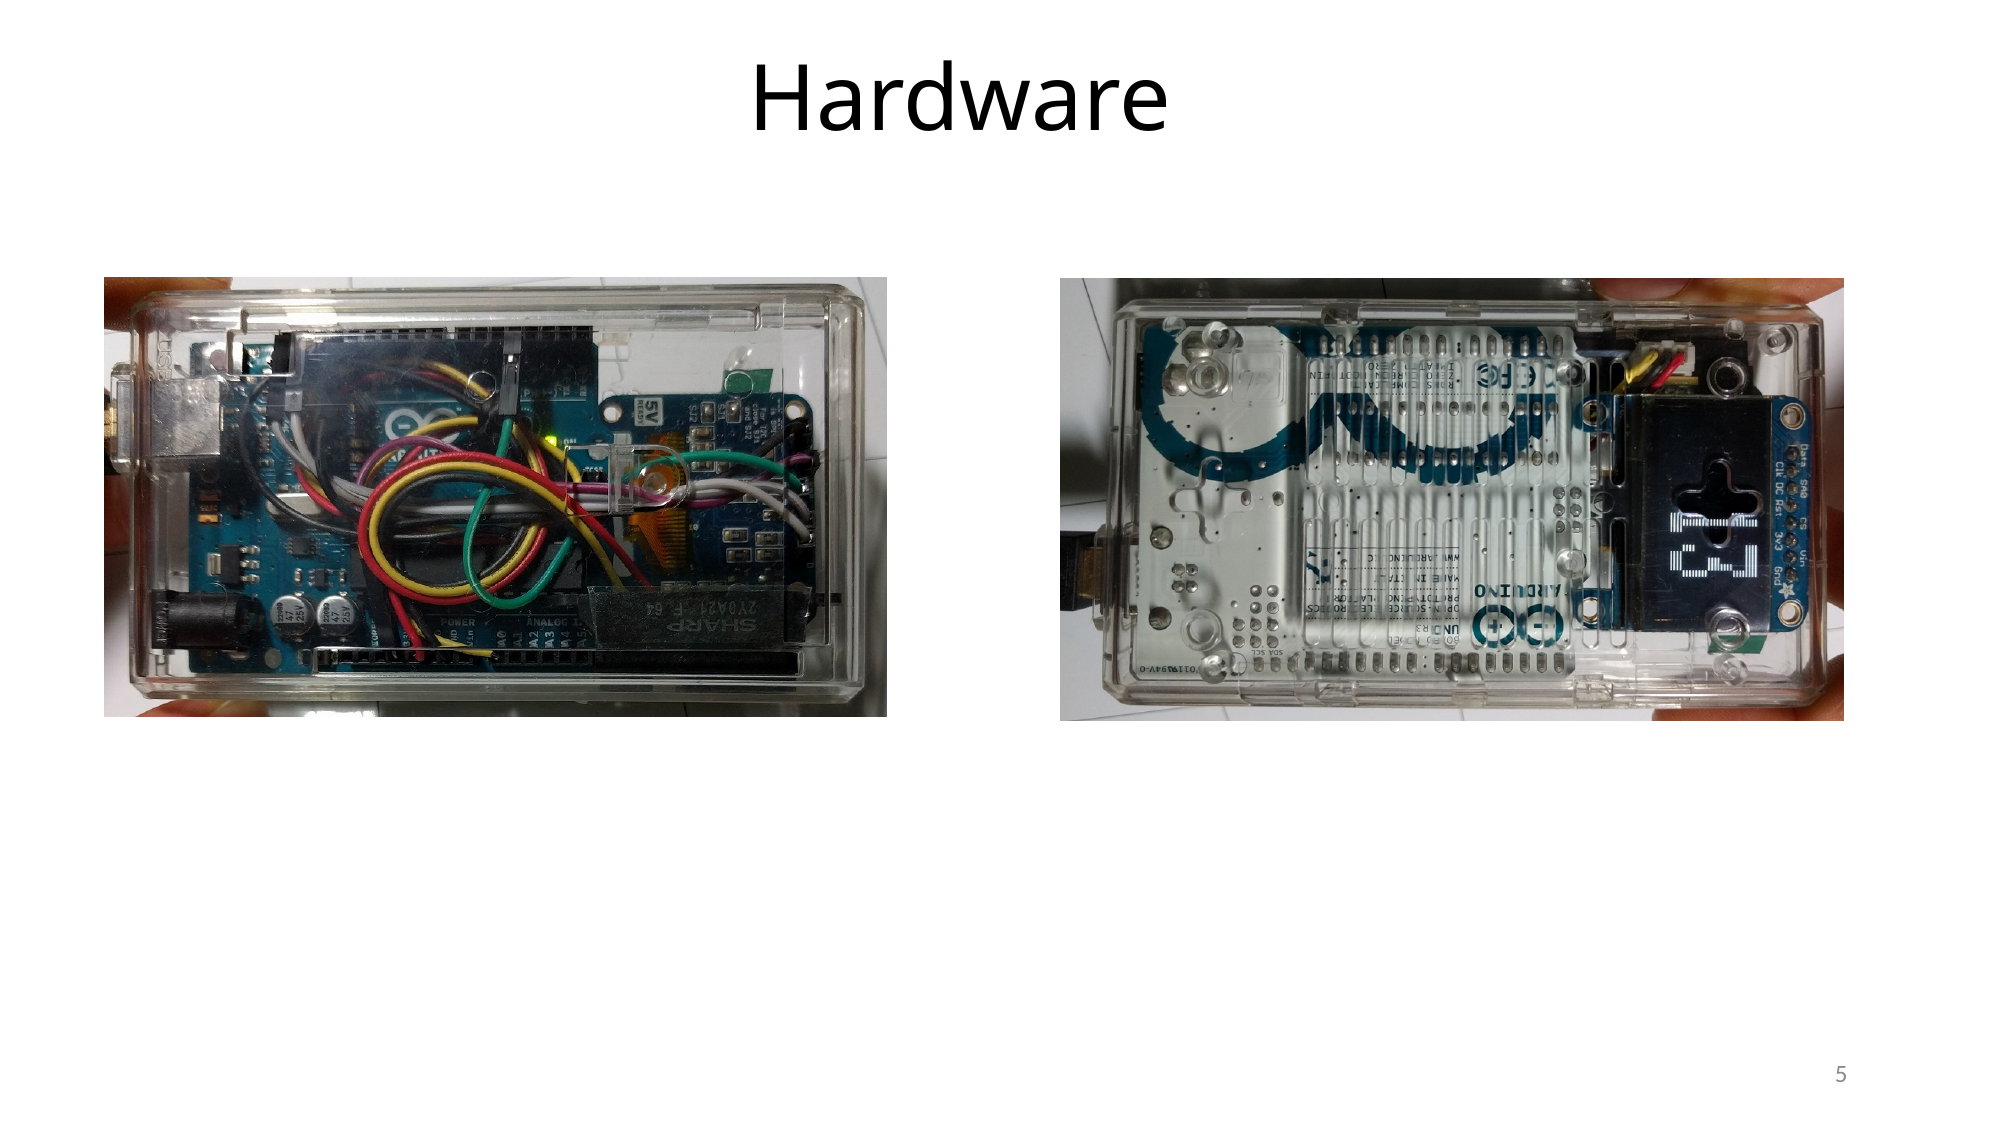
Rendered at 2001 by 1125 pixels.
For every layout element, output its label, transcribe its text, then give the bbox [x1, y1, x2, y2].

slide_number 5 [1412, 1042, 1863, 1103]
picture [104, 277, 887, 717]
title Hardware [733, 30, 1190, 172]
picture [1059, 277, 1844, 721]
